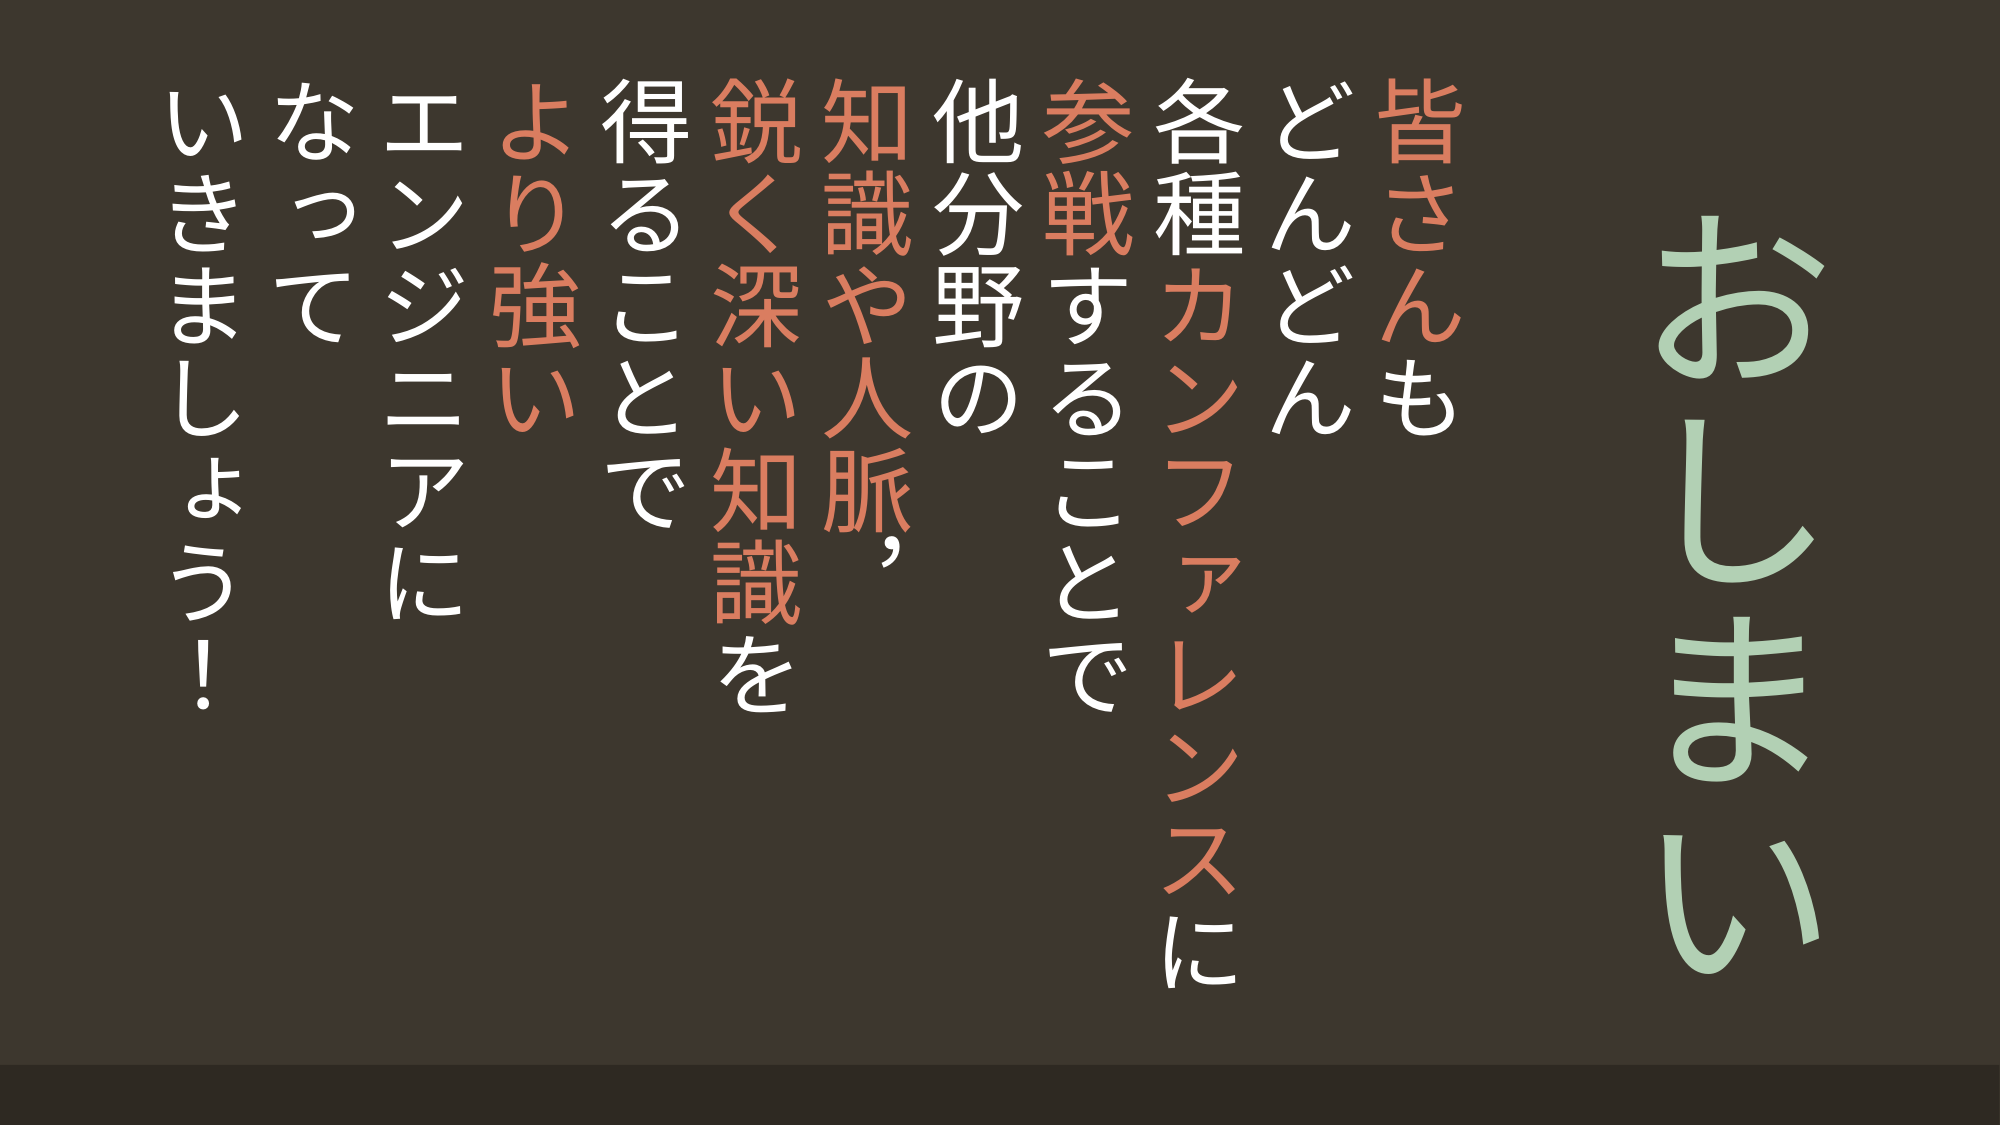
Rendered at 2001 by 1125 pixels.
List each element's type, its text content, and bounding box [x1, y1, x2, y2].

list 皆さんも どんどん 各種カンファレンスに 参戦することで 他分野の 知識や人脈， 鋭く深い知識を 得ることで より強い エンジニアに なって いきましょう！ [137, 59, 1538, 1014]
title おしまい [1598, 59, 1861, 1014]
